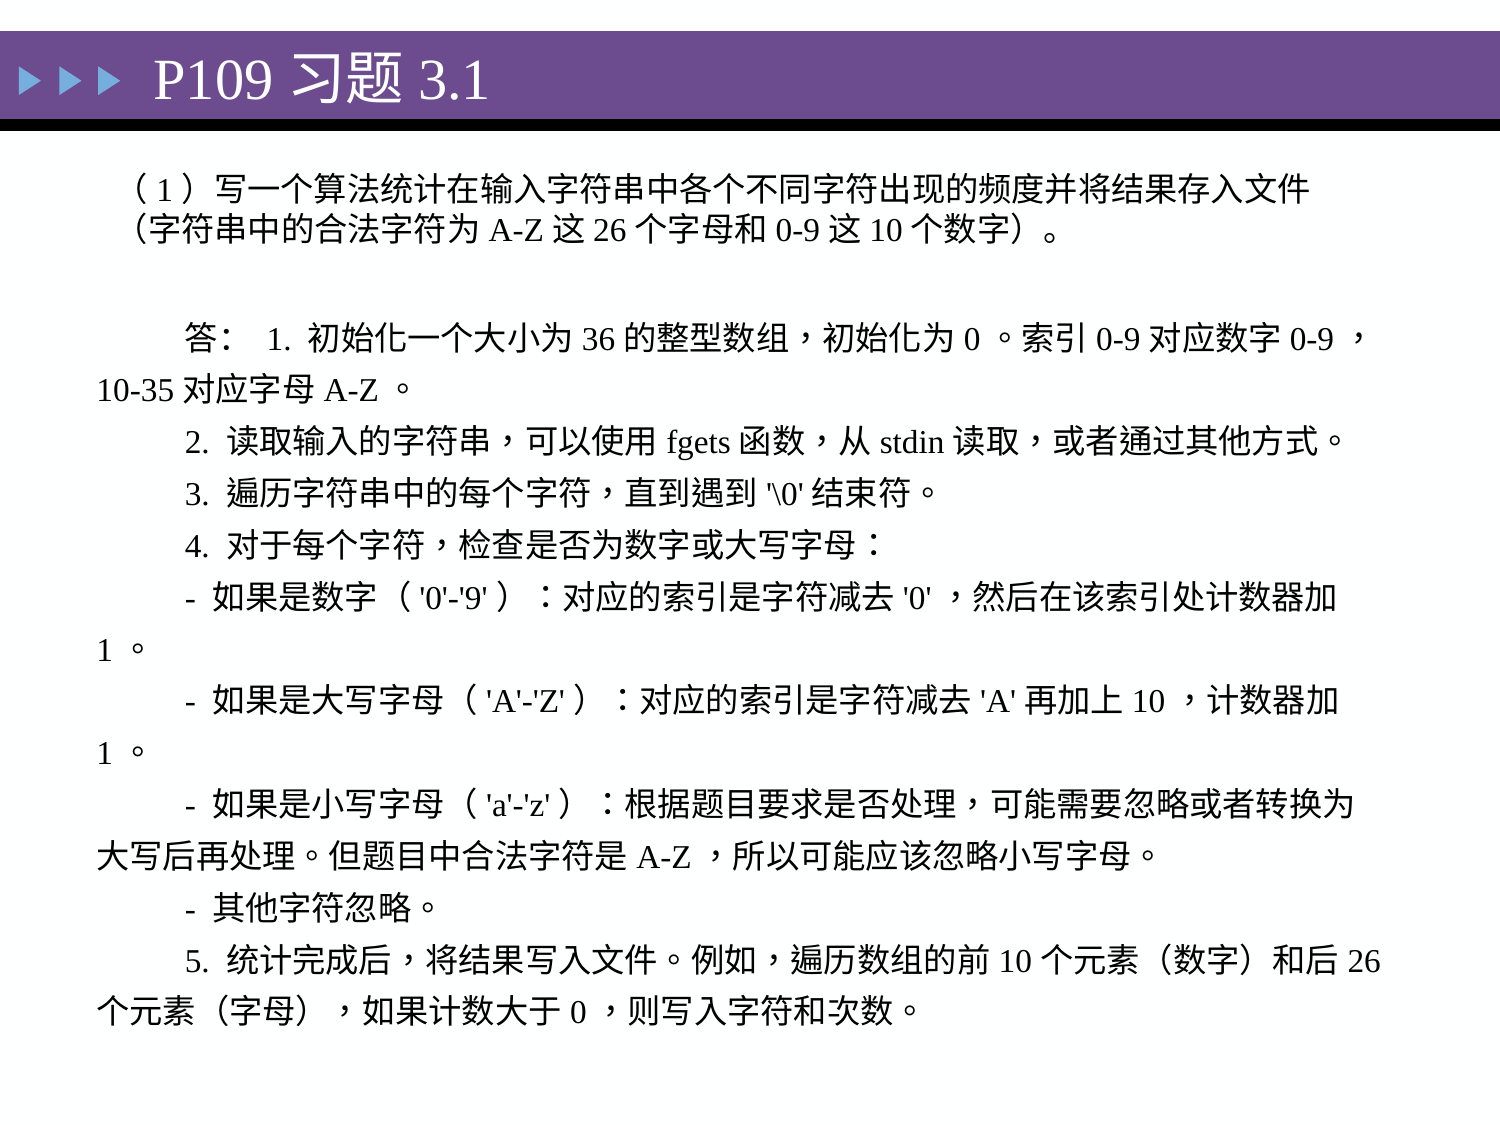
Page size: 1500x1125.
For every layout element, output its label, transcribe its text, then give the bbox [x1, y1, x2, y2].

text_box （1）写一个算法统计在输入字符串中各个不同字符出现的频度并将结果存入文件（字符串中的合法字符为A-Z这26个字母和0-9这10个数字）。 [100, 160, 1376, 296]
title P109习题3.1 [138, 38, 1189, 114]
list 答： 1. 初始化一个大小为36的整型数组，初始化为0。索引0-9对应数字0-9，10-35对应字母A-Z。 2. 读取输入的字符串，可以使用fgets函数，从stdin读取，或者通过其他方式。 3. 遍历字符串中的每个字符，直到遇到'\0'结束符。 4. 对于每个字符，检查是否为数字或大写字母： - 如果是数字（'0'-'9'）：对应的索引是字符减去'0'，然后在该索引处计数器加1。 - 如果是大写字母（'A'-'Z'）：对应的索引是字符减去'A'再加上10，计数器加1。 - 如果是小写字母（'a'-'z'）：根据题目要求是否处理，可能需要忽略或者转换为大写后再处理。但题目中合法字符是A-Z，所以可能应该忽略小写字母。 - 其他字符忽略。 5. 统计完成后，将结果写入文件。例如，遍历数组的前10个元素（数字）和后26个元素（字母），如果计数大于0，则写入字符和次数。 [81, 297, 1400, 1081]
